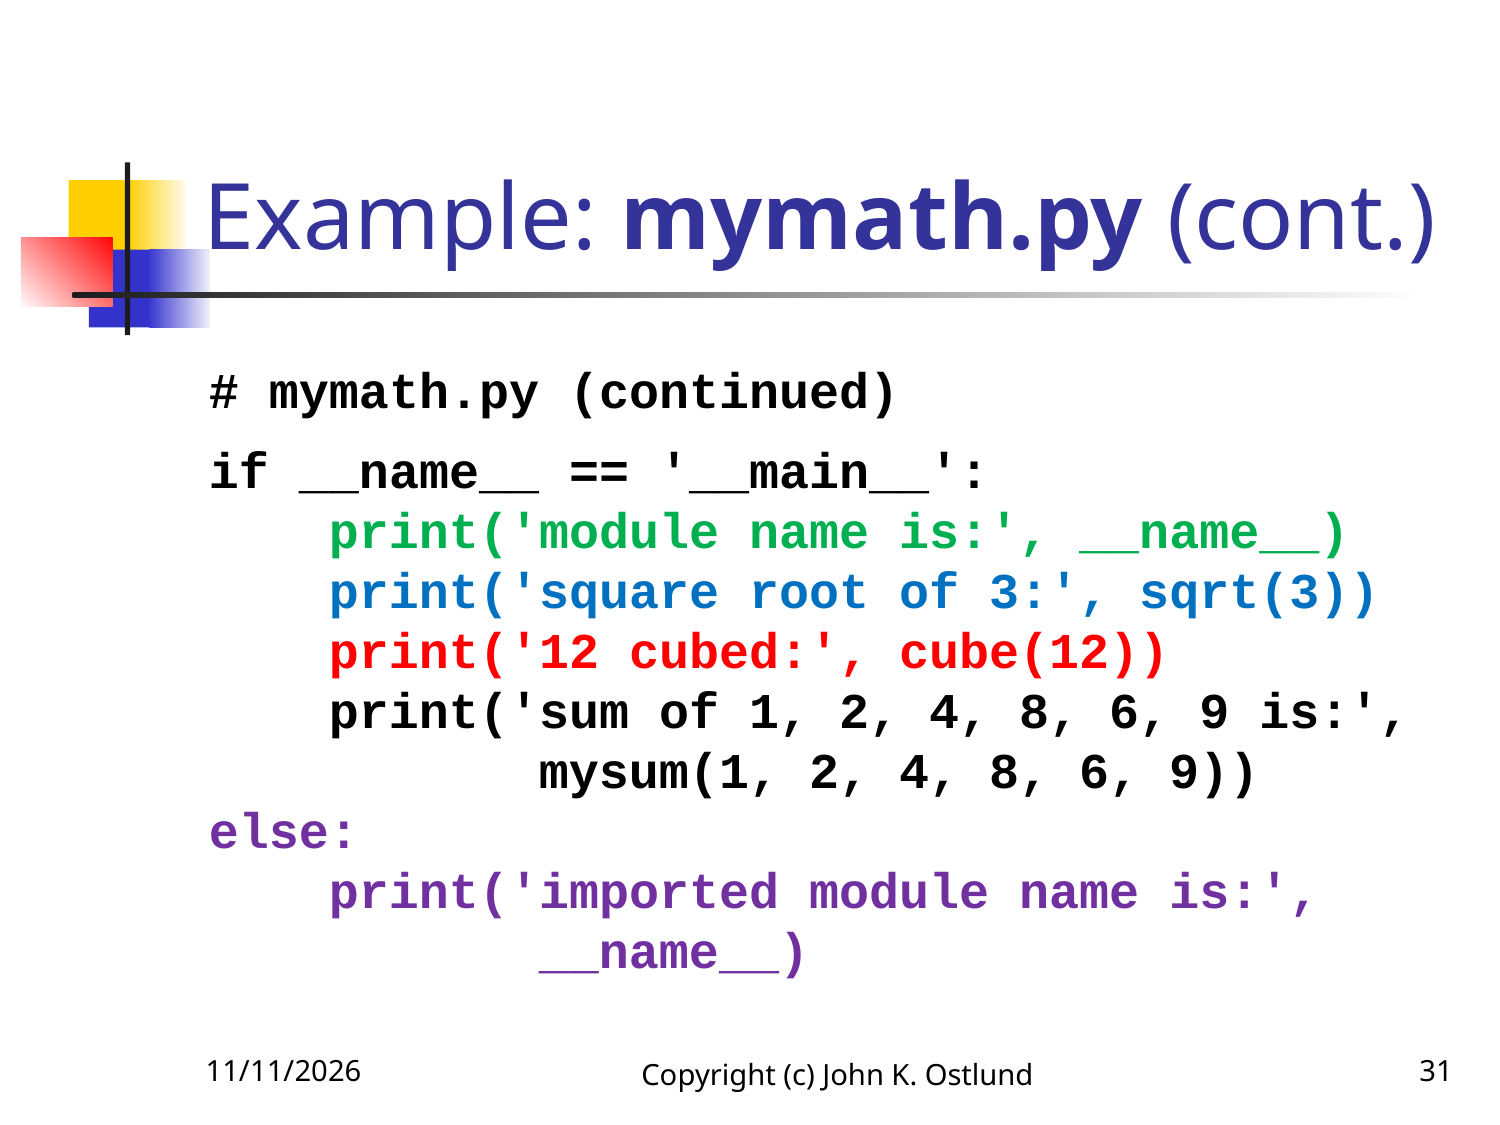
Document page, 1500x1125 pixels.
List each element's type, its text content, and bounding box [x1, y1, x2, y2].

list # mymath.py (continued) if __name__ == '__main__': print('module name is:', __name__) print('square root of 3:', sqrt(3)) print('12 cubed:', cube(12)) print('sum of 1, 2, 4, 8, 6, 9 is:', mysum(1, 2, 4, 8, 6, 9)) else: print('imported module name is:', __name__) [193, 331, 1469, 1006]
slide_number 31 [1154, 1023, 1468, 1100]
title Example: mymath.py (cont.) [188, 35, 1468, 275]
footer Copyright (c) John K. Ostlund [599, 1023, 1076, 1100]
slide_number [190, 1023, 504, 1100]
